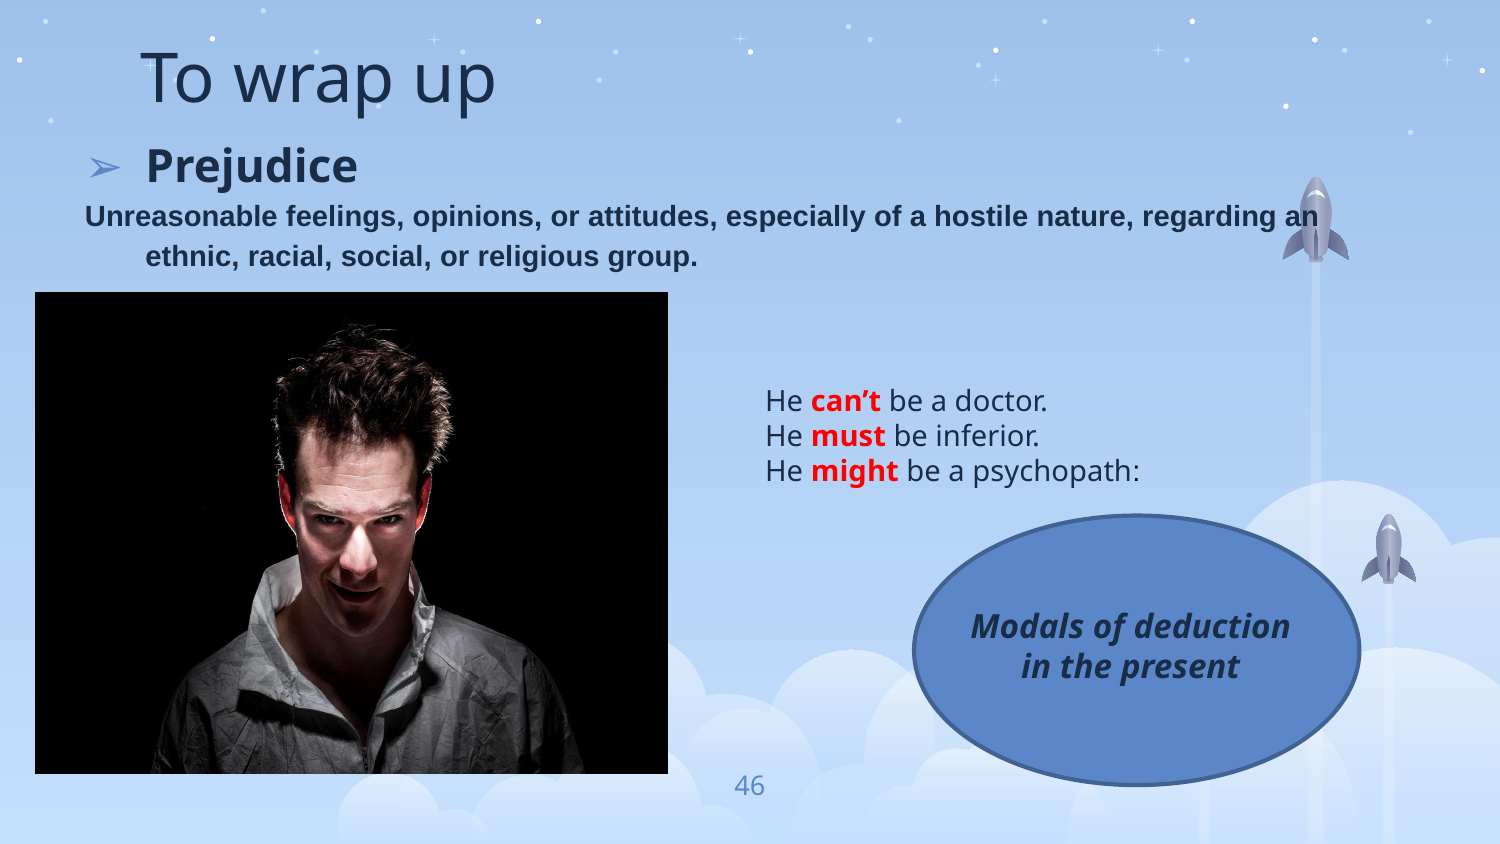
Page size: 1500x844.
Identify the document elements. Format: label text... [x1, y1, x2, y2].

text_box He can’t be a doctor. He must be inferior. He might be a psychopath: [750, 374, 1254, 495]
list Prejudice Unreasonable feelings, opinions, or attitudes, especially of a hostile nature, regarding an ethnic, racial, social, or religious group. [70, 128, 1395, 720]
text_box [914, 515, 1360, 786]
text_box Modals of deduction in the present [949, 597, 1313, 693]
slide_number 46 [705, 754, 795, 819]
title To wrap up [140, 0, 1165, 118]
text_box [25, 0, 76, 27]
picture [34, 292, 668, 774]
